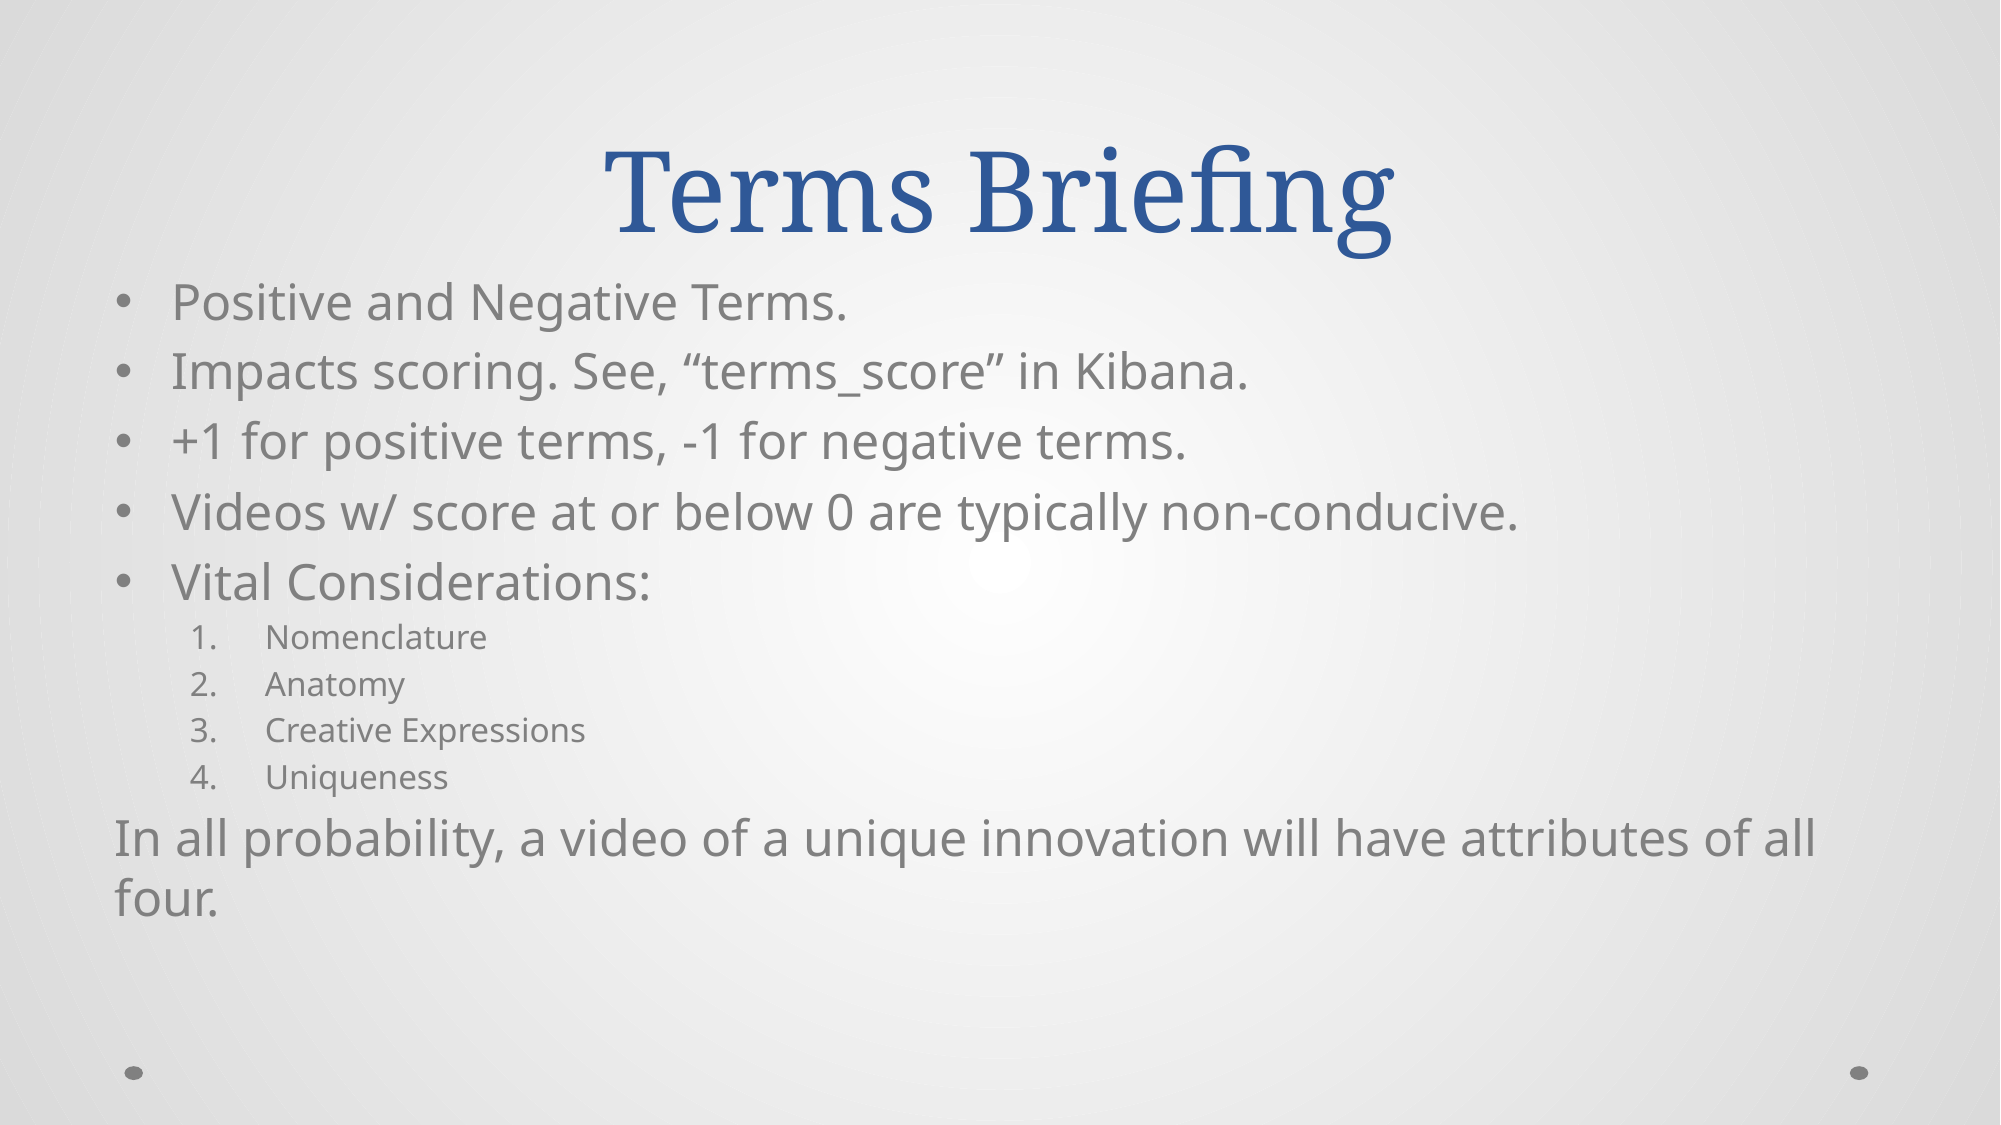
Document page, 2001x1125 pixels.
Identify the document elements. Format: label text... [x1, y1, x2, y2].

list Positive and Negative Terms. Impacts scoring. See, “terms_score” in Kibana. +1 for positive terms, -1 for negative terms. Videos w/ score at or below 0 are typically non-conducive. Vital Considerations: Nomenclature Anatomy Creative Expressions Uniqueness In all probability, a video of a unique innovation will have attributes of all four. [99, 262, 1900, 1005]
title Terms Briefing [99, 0, 1900, 262]
